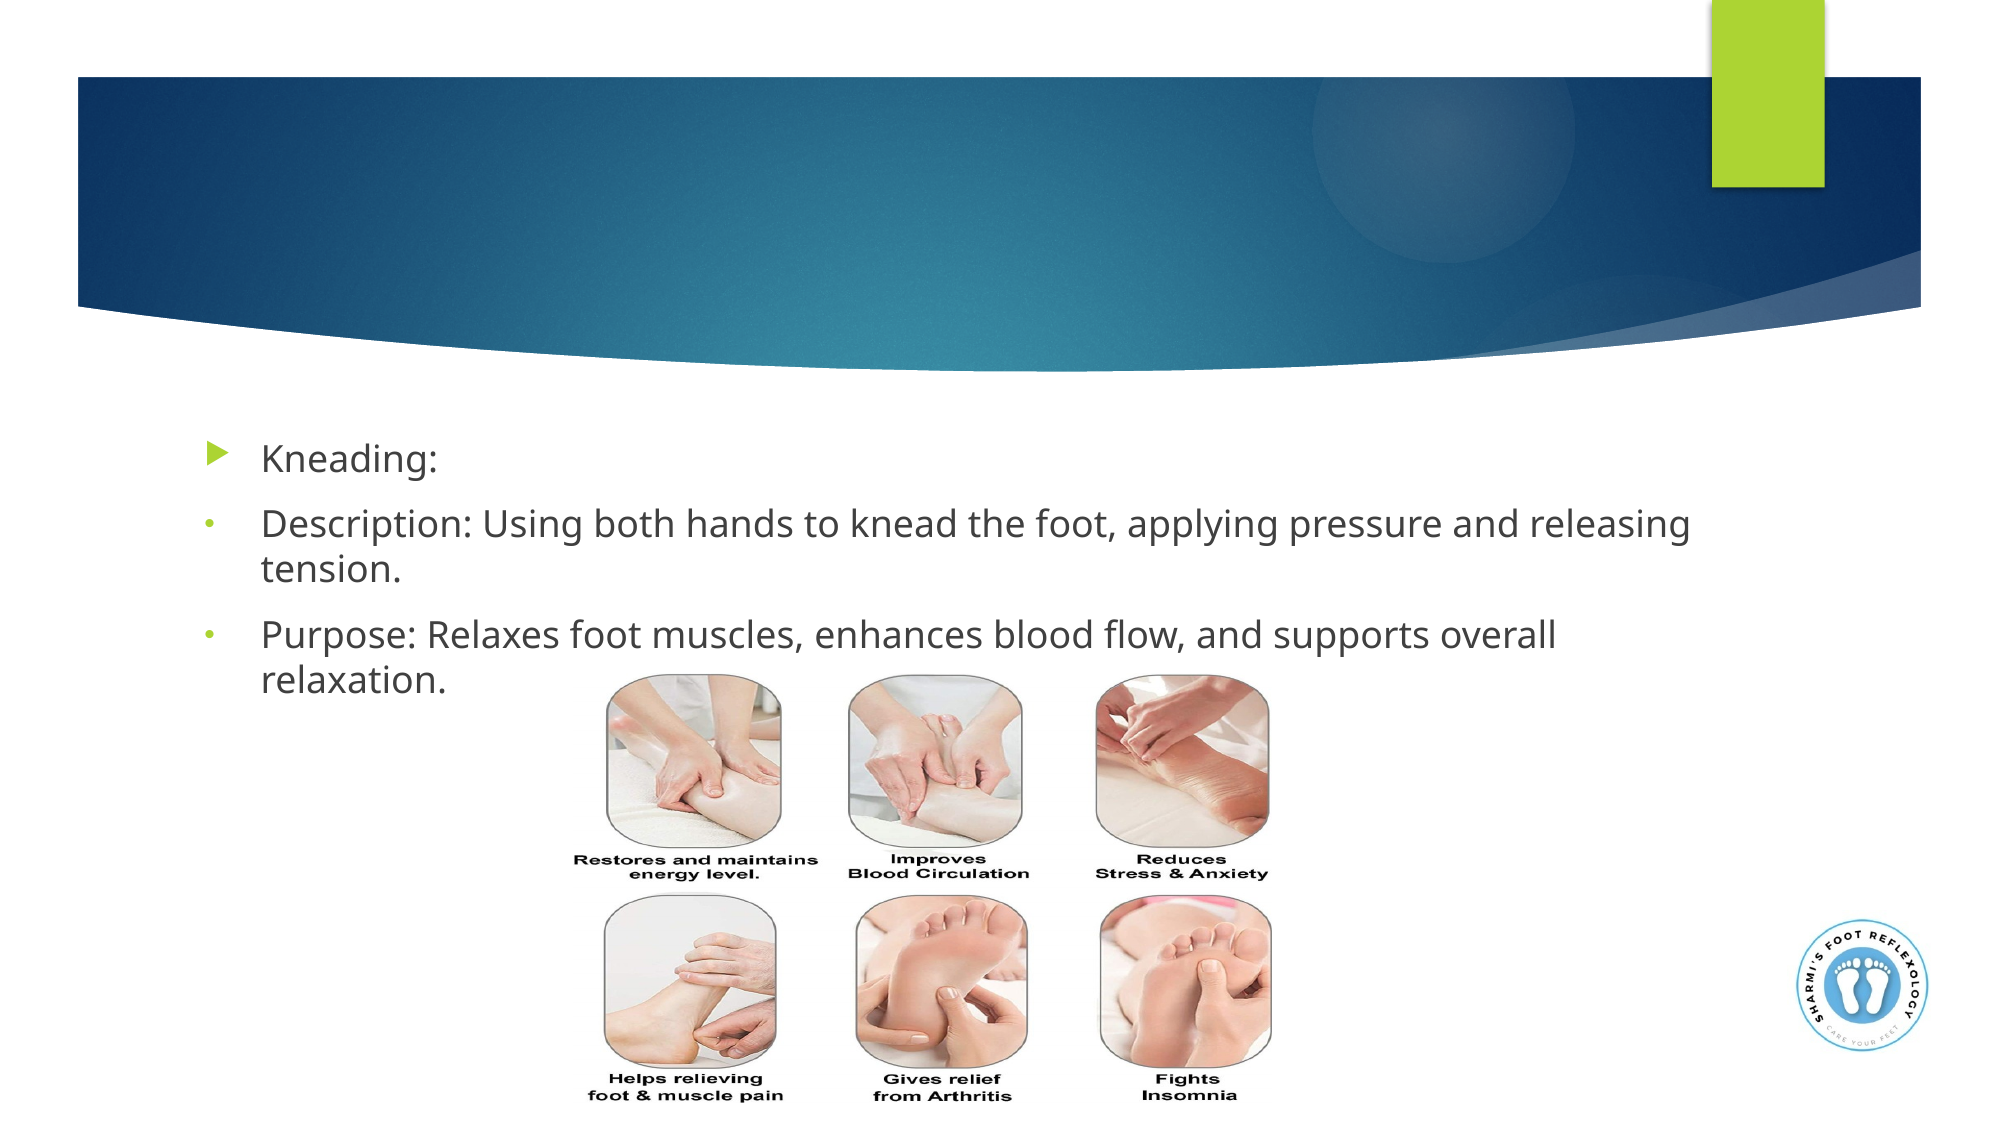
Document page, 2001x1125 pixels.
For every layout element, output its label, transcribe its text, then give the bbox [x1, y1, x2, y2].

picture [1787, 910, 1937, 1060]
picture [573, 673, 1272, 1103]
list Kneading: Description: Using both hands to knead the foot, applying pressure and releasing tension. Purpose: Relaxes foot muscles, enhances blood flow, and supports overall relaxation. [189, 427, 1768, 988]
